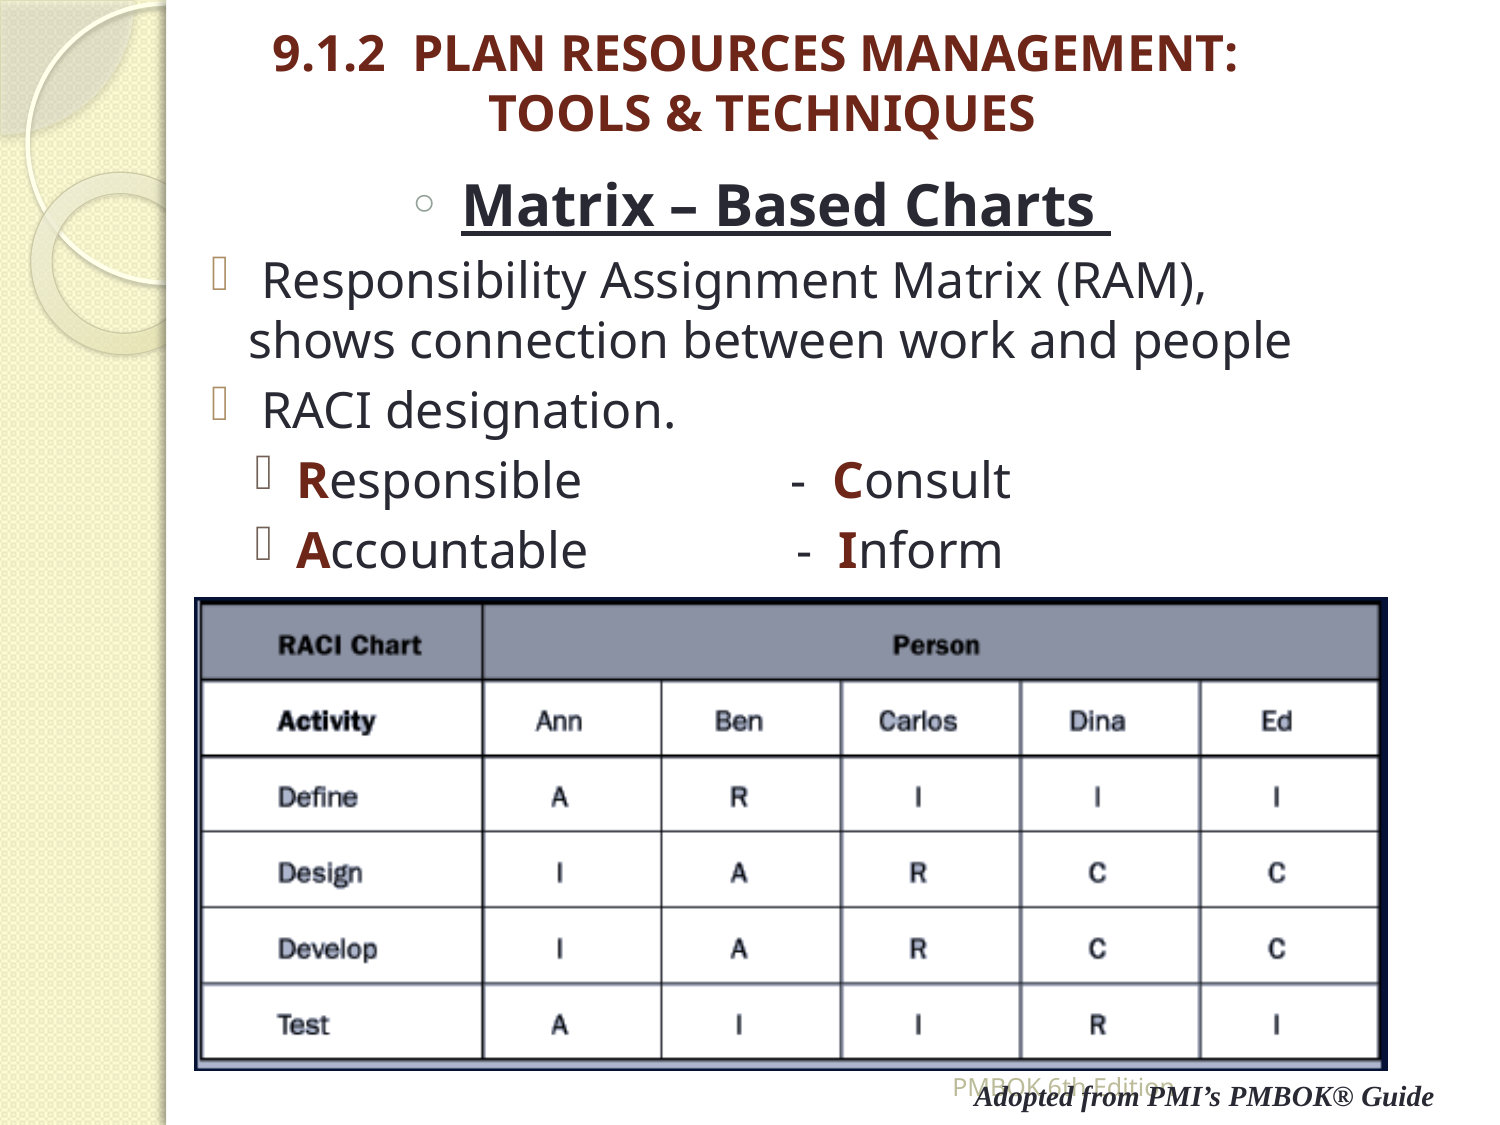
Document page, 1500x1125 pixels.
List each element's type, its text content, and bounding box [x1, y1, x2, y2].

list Matrix – Based Charts Responsibility Assignment Matrix (RAM), shows connection between work and people RACI designation. Responsible - Consult Accountable - Inform [88, 160, 1364, 1047]
text_box Adopted from PMI’s PMBOK® Guide [959, 1070, 1465, 1120]
title 9.1.2 PLAN RESOURCES MANAGEMENT: TOOLS & TECHNIQUES [24, 12, 1500, 150]
picture [194, 597, 1388, 1071]
footer PMBOK 6th Edition [937, 1034, 1413, 1113]
